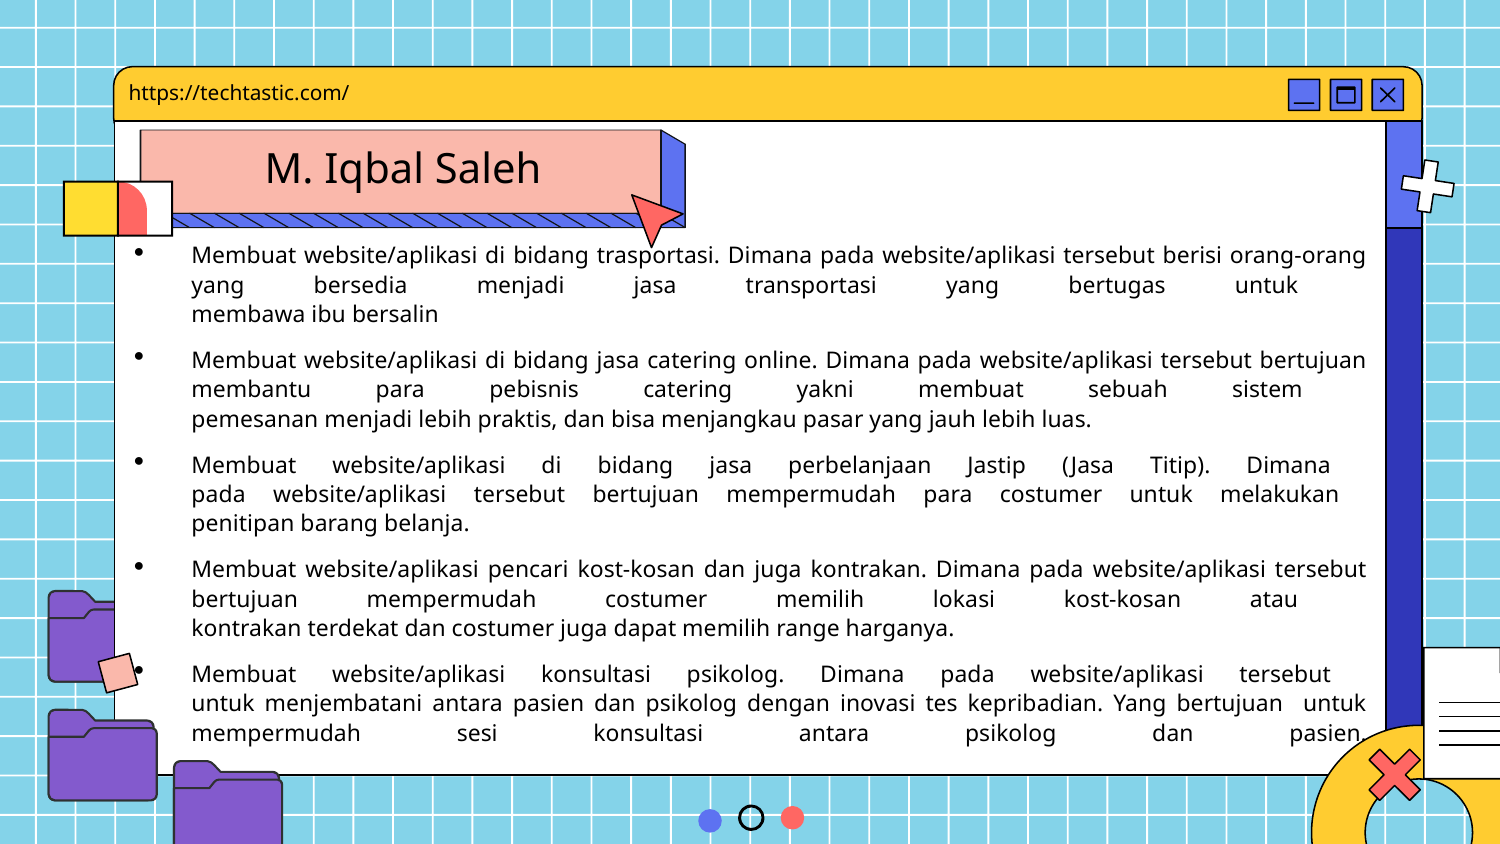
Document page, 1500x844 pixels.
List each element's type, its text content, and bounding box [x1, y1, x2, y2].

subtitle Membuat website/aplikasi di bidang trasportasi. Dimana pada website/aplikasi tersebut berisi orang-orang yang bersedia menjadi jasa transportasi yang bertugas untuk membawa ibu bersalin Membuat website/aplikasi di bidang jasa catering online. Dimana pada website/aplikasi tersebut bertujuan membantu para pebisnis catering yakni membuat sebuah sistem pemesanan menjadi lebih praktis, dan bisa menjangkau pasar yang jauh lebih luas. Membuat website/aplikasi di bidang jasa perbelanjaan Jastip (Jasa Titip). Dimana pada website/aplikasi tersebut bertujuan mempermudah para costumer untuk melakukan penitipan barang belanja. Membuat website/aplikasi pencari kost-kosan dan juga kontrakan. Dimana pada website/aplikasi tersebut bertujuan mempermudah costumer memilih lokasi kost-kosan atau kontrakan terdekat dan costumer juga dapat memilih range harganya. Membuat website/aplikasi konsultasi psikolog. Dimana pada website/aplikasi tersebut untuk menjembatani antara pasien dan psikolog dengan inovasi tes kepribadian. Yang bertujuan untuk mempermudah sesi konsultasi antara psikolog dan pasien. [120, 223, 1384, 730]
text_box [1311, 725, 1417, 844]
text_box https://techtastic.com/ [113, 66, 487, 117]
text_box [1450, 789, 1500, 844]
text_box [738, 804, 765, 831]
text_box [62, 180, 174, 237]
text_box [1369, 749, 1421, 801]
text_box [1401, 159, 1455, 213]
text_box [647, 238, 656, 248]
text_box [780, 805, 805, 830]
text_box [698, 809, 722, 833]
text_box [139, 129, 687, 229]
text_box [172, 759, 284, 844]
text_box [1422, 646, 1500, 780]
text_box [98, 653, 138, 693]
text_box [47, 708, 159, 802]
